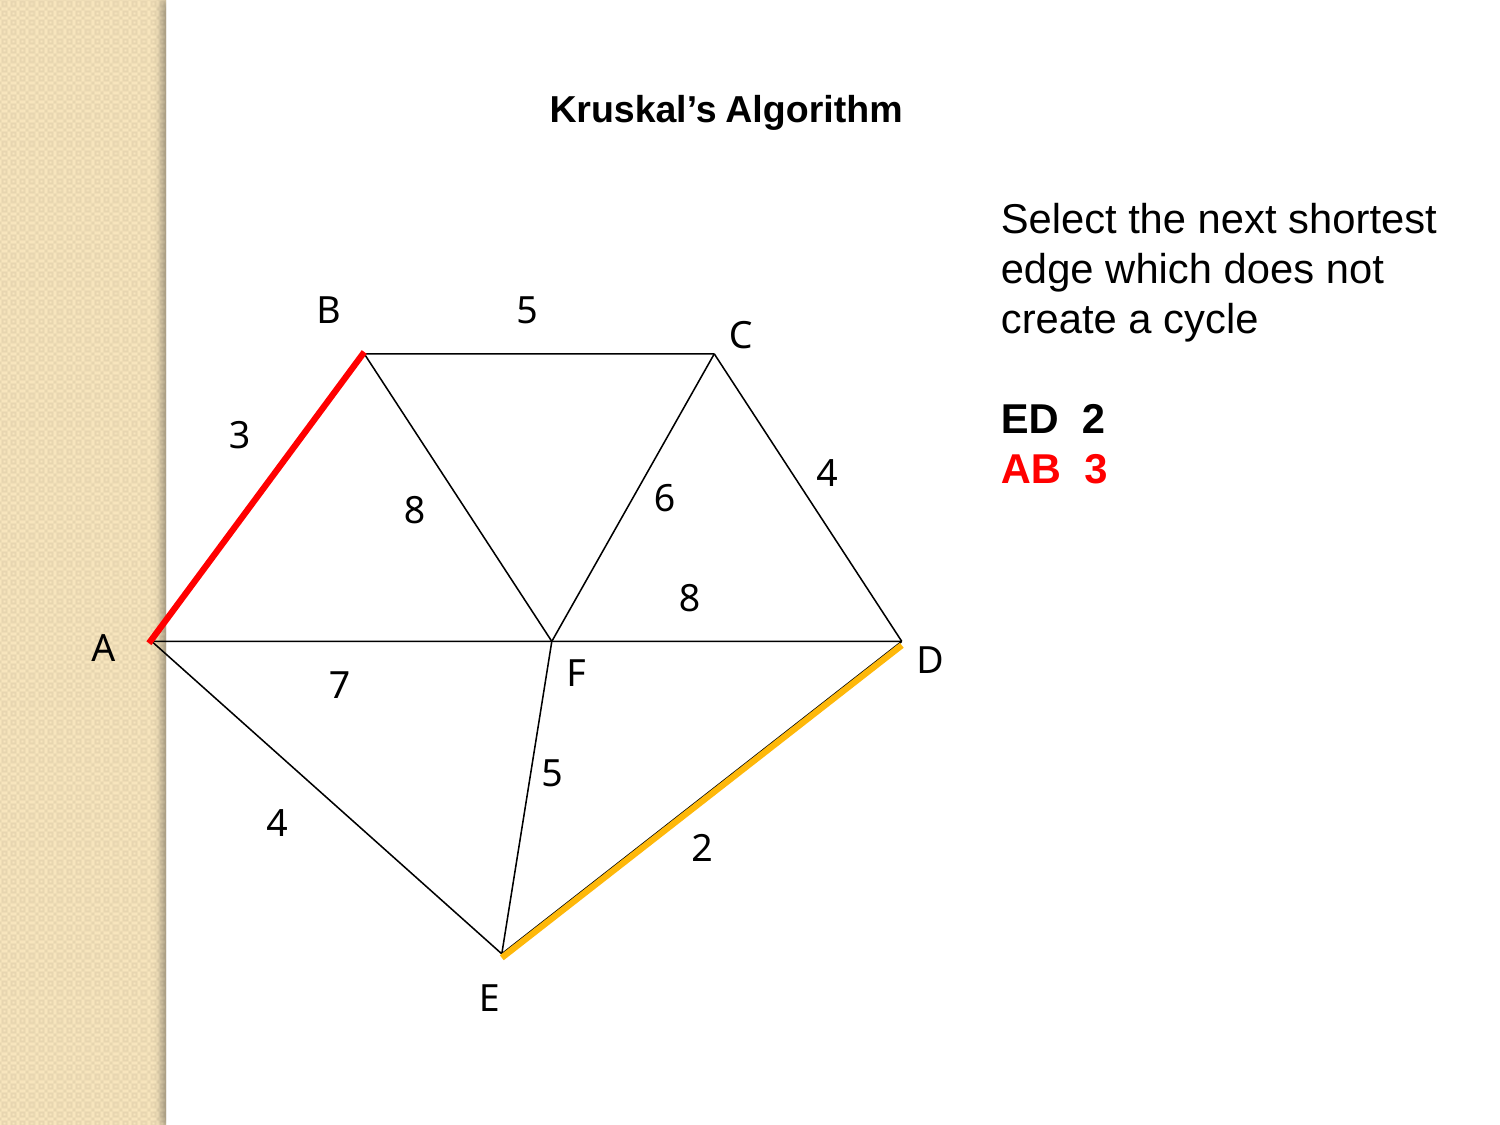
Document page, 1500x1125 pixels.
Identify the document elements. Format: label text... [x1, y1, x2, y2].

text_box Kruskal’s Algorithm [135, 78, 1317, 138]
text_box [76, 278, 977, 1042]
text_box Select the next shortest edge which does not create a cycle ED 2 AB 3 [986, 184, 1459, 650]
